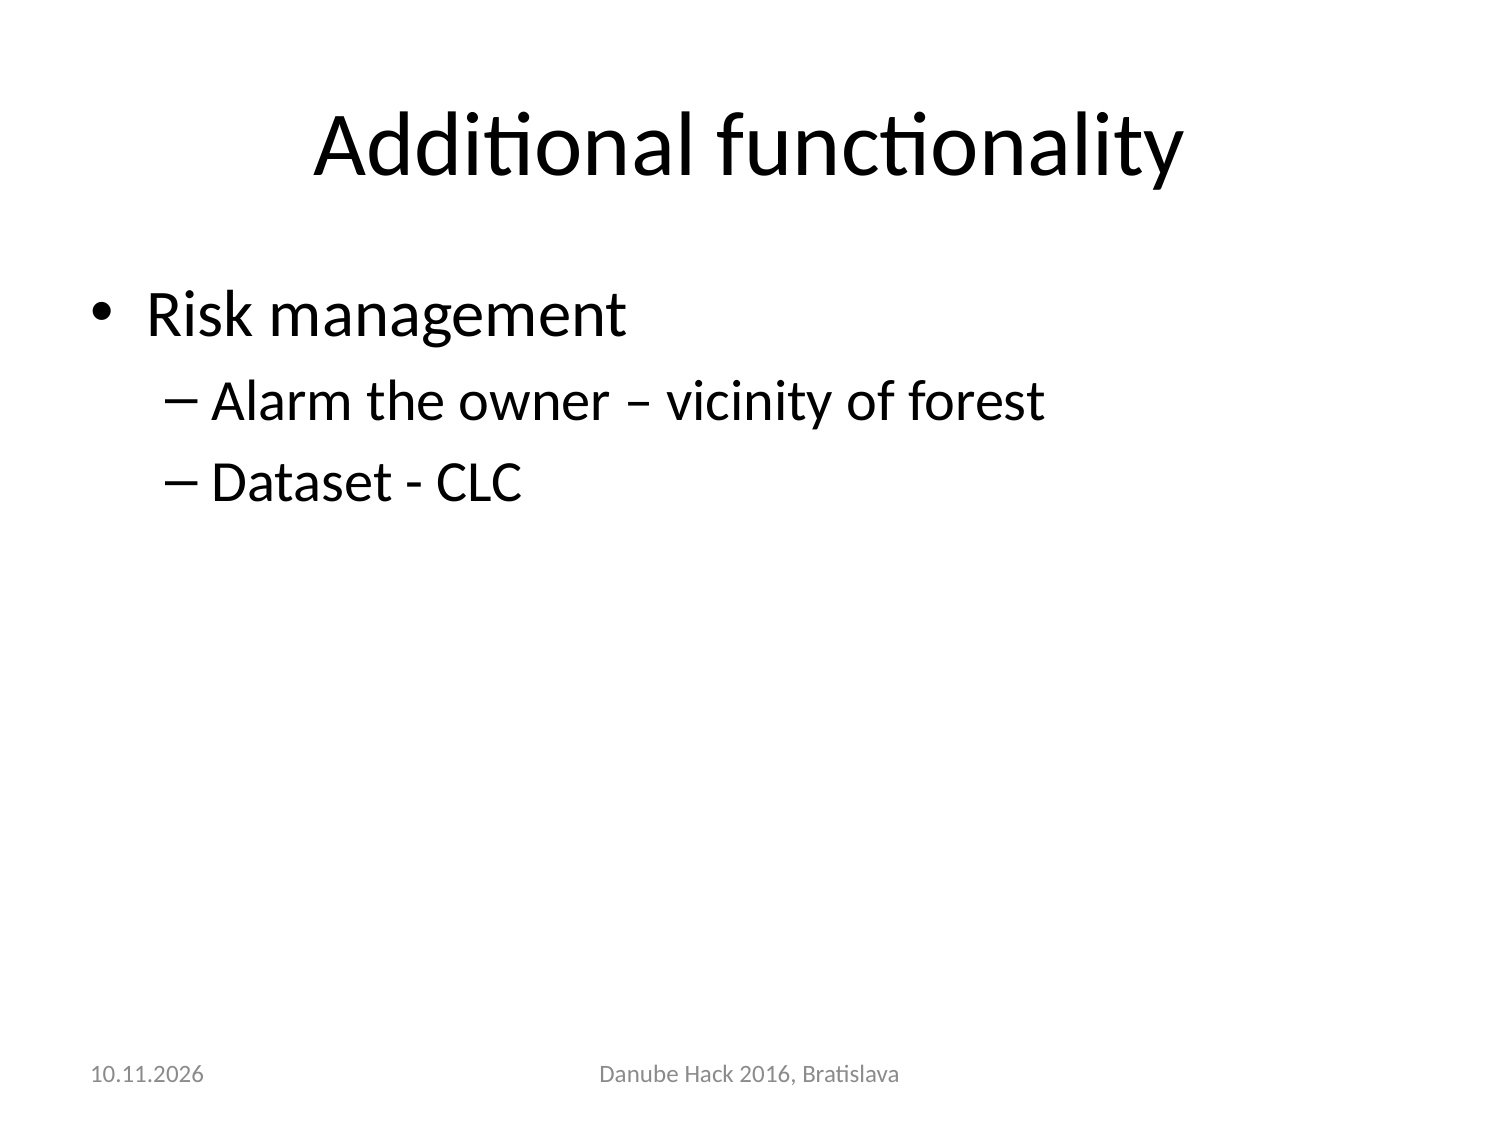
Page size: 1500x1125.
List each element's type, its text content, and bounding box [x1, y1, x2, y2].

footer Danube Hack 2016, Bratislava [512, 1042, 988, 1103]
list Risk management Alarm the owner – vicinity of forest Dataset - CLC [75, 262, 1425, 1005]
title Additional functionality [75, 45, 1425, 233]
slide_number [75, 1042, 425, 1103]
